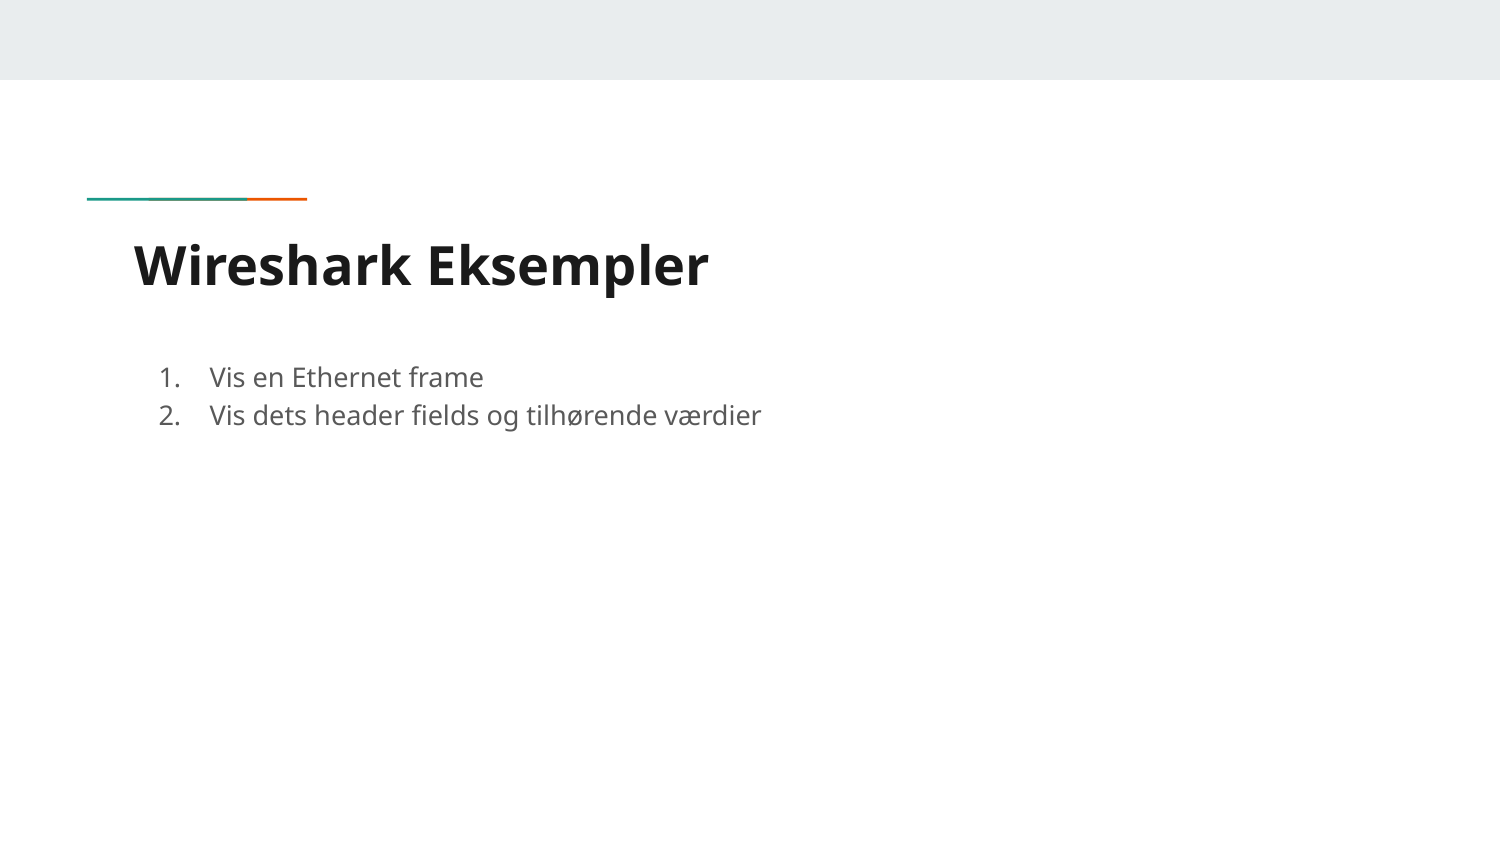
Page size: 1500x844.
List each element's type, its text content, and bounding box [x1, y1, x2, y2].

title Wireshark Eksempler [119, 216, 1381, 305]
list Vis en Ethernet frame Vis dets header fields og tilhørende værdier [119, 341, 1381, 712]
